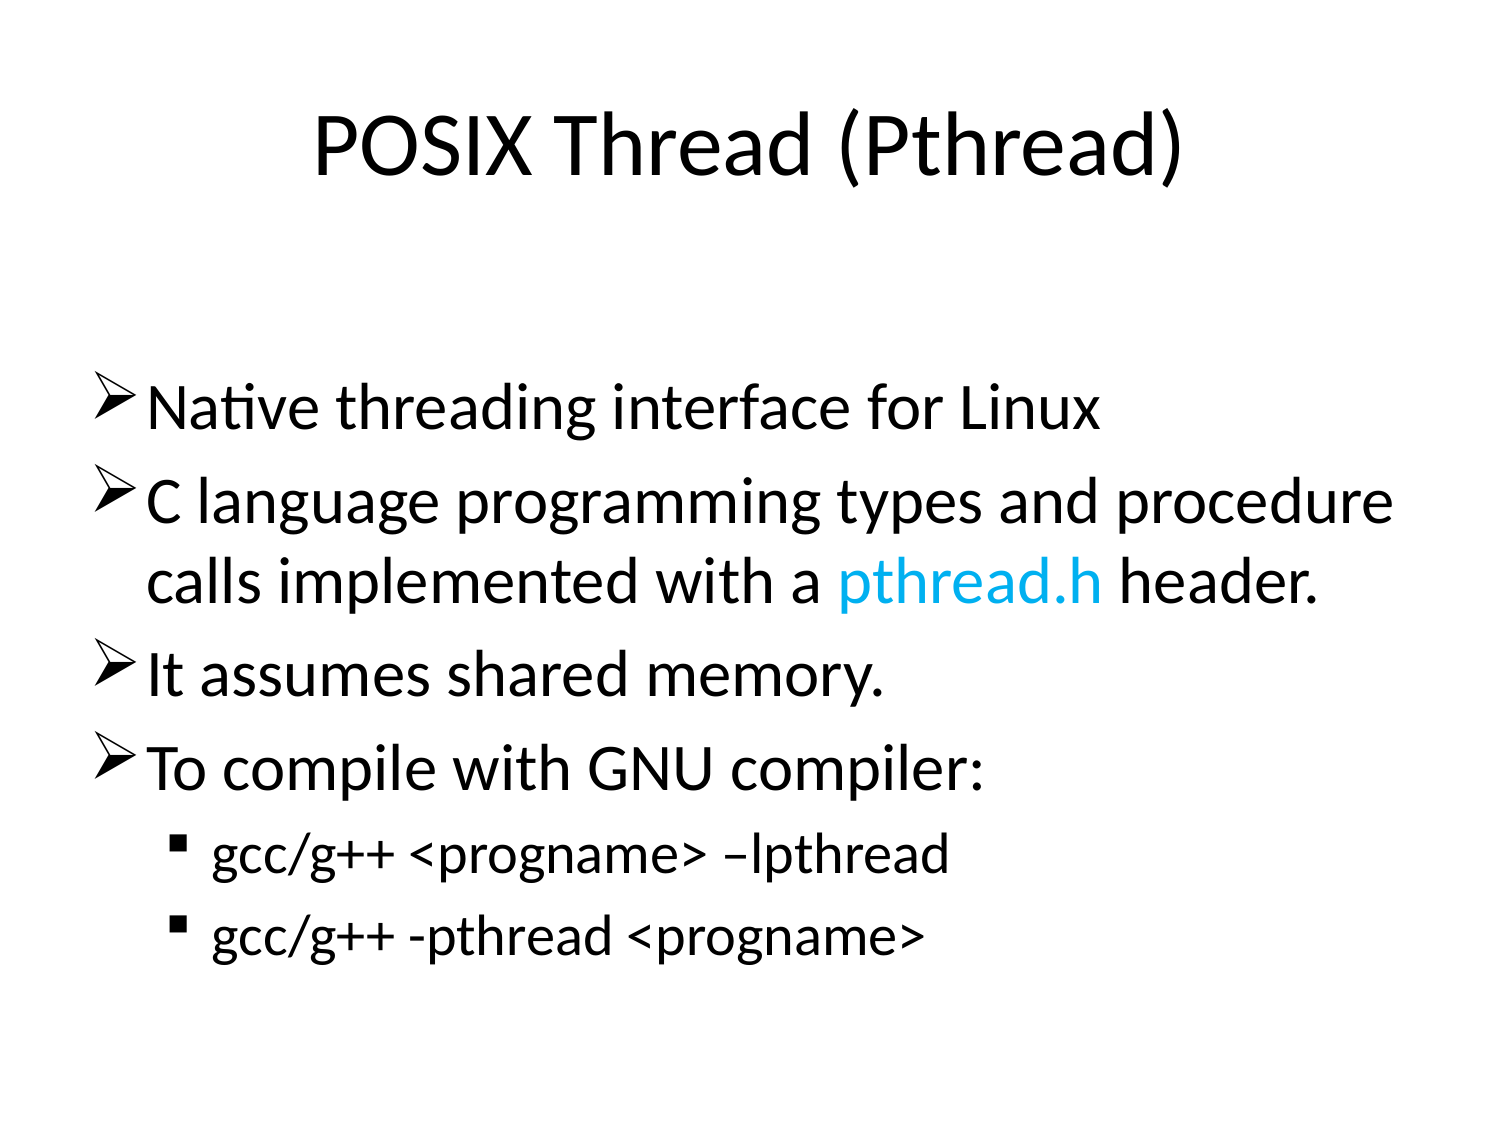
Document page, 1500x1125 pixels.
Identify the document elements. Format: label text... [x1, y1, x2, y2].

text_box POSIX Thread (Pthread) [75, 45, 1425, 233]
text_box Native threading interface for Linux C language programming types and procedure calls implemented with a pthread.h header. It assumes shared memory. To compile with GNU compiler: gcc/g++ <progname> –lpthread gcc/g++ -pthread <progname> [75, 262, 1425, 1005]
